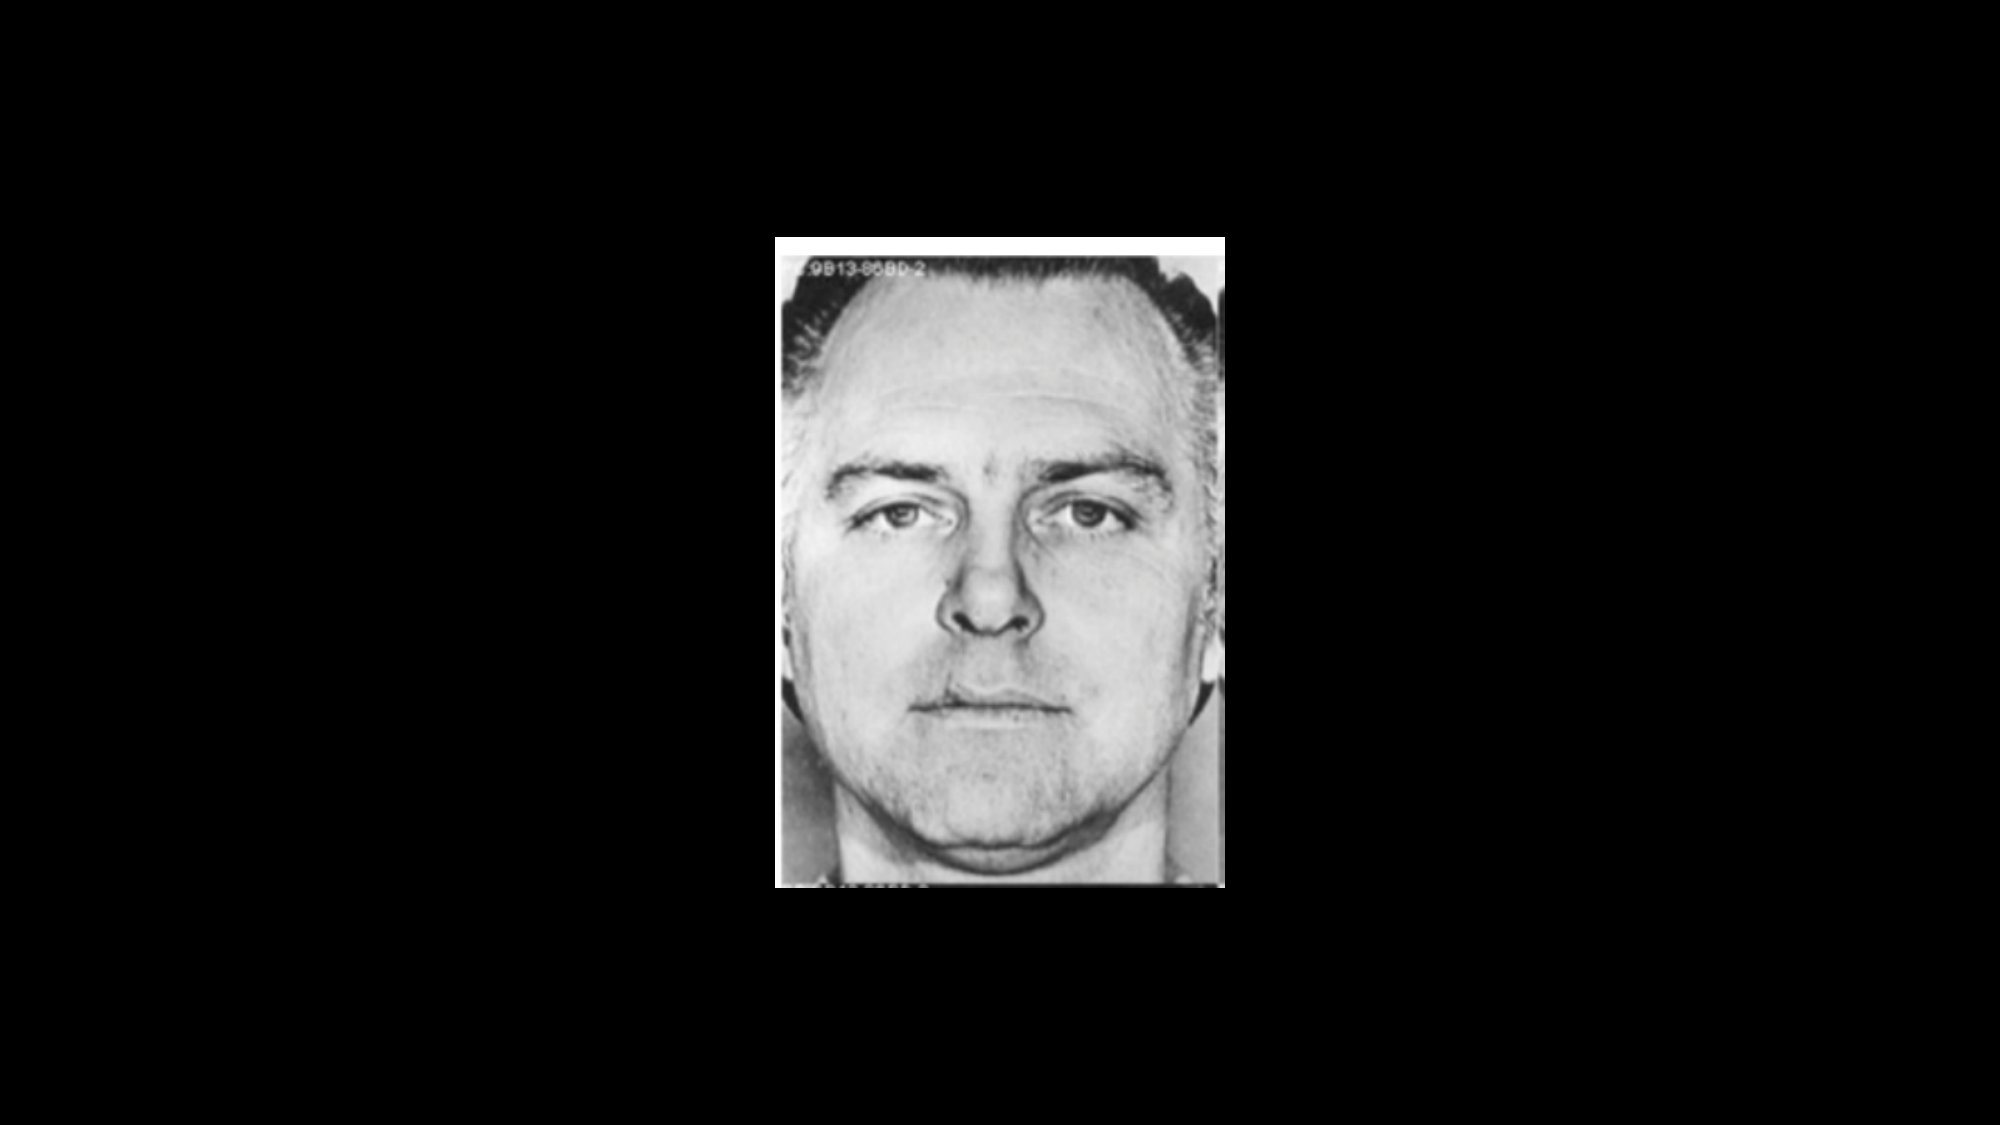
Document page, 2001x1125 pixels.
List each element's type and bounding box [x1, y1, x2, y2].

picture [775, 237, 1225, 888]
